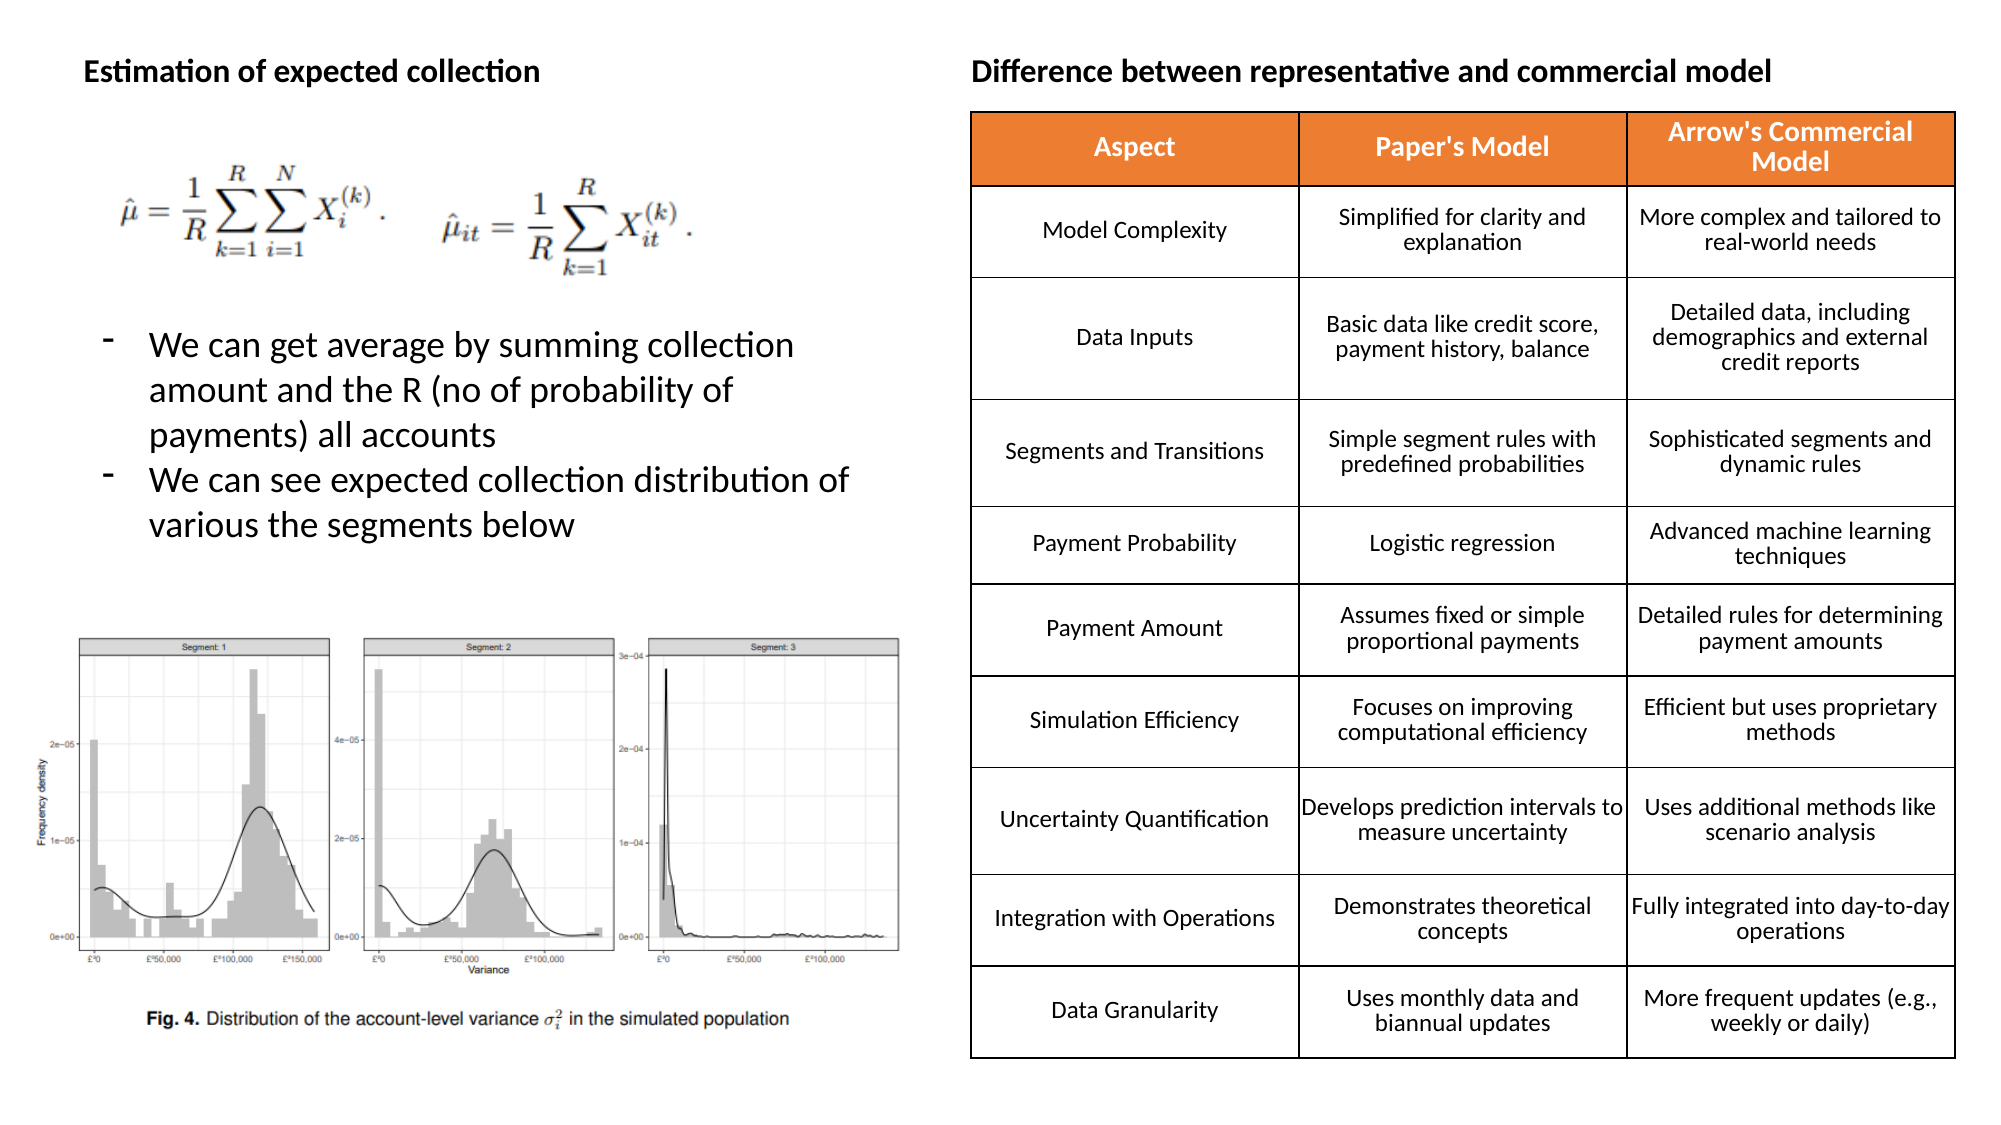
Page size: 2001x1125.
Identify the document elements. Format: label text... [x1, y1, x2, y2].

table_cell Demonstrates theoretical concepts [1300, 875, 1626, 965]
table_cell Fully integrated into day-to-day operations [1628, 875, 1954, 965]
table_cell Detailed rules for determining payment amounts [1628, 585, 1954, 675]
table_cell Segments and Transitions [972, 400, 1298, 506]
table_cell More frequent updates (e.g., weekly or daily) [1628, 967, 1954, 1057]
table_header Paper's Model [1300, 113, 1626, 185]
table_cell Simple segment rules with predefined probabilities [1300, 400, 1626, 506]
table_cell Simplified for clarity and explanation [1300, 187, 1626, 277]
text_box Difference between representative and commercial model [956, 41, 1823, 97]
table_cell Detailed data, including demographics and external credit reports [1628, 278, 1954, 399]
table_cell Uses additional methods like scenario analysis [1628, 768, 1954, 874]
table_cell Integration with Operations [972, 875, 1298, 965]
table_cell Develops prediction intervals to measure uncertainty [1300, 768, 1626, 874]
text_box We can get average by summing collection amount and the R (no of probability of payments) all accounts We can see expected collection distribution of various the segments below [87, 312, 879, 553]
table_cell Payment Probability [972, 507, 1298, 583]
table_cell Advanced machine learning techniques [1628, 507, 1954, 583]
table_cell Focuses on improving computational efficiency [1300, 677, 1626, 767]
picture [22, 629, 934, 1045]
table_cell Uses monthly data and biannual updates [1300, 967, 1626, 1057]
table_cell Data Inputs [972, 278, 1298, 399]
table_cell Simulation Efficiency [972, 677, 1298, 767]
table_cell Basic data like credit score, payment history, balance [1300, 278, 1626, 399]
table_cell Model Complexity [972, 187, 1298, 277]
table_cell Uncertainty Quantification [972, 768, 1298, 874]
table_cell Data Granularity [972, 967, 1298, 1057]
table_header Arrow's Commercial Model [1628, 113, 1954, 185]
table_cell Payment Amount [972, 585, 1298, 675]
table_cell Efficient but uses proprietary methods [1628, 677, 1954, 767]
text_box Estimation of expected collection [68, 41, 678, 97]
picture [81, 149, 718, 288]
table_cell Assumes fixed or simple proportional payments [1300, 585, 1626, 675]
table_cell Logistic regression [1300, 507, 1626, 583]
table_cell More complex and tailored to real-world needs [1628, 187, 1954, 277]
table_header Aspect [972, 113, 1298, 185]
table_cell Sophisticated segments and dynamic rules [1628, 400, 1954, 506]
